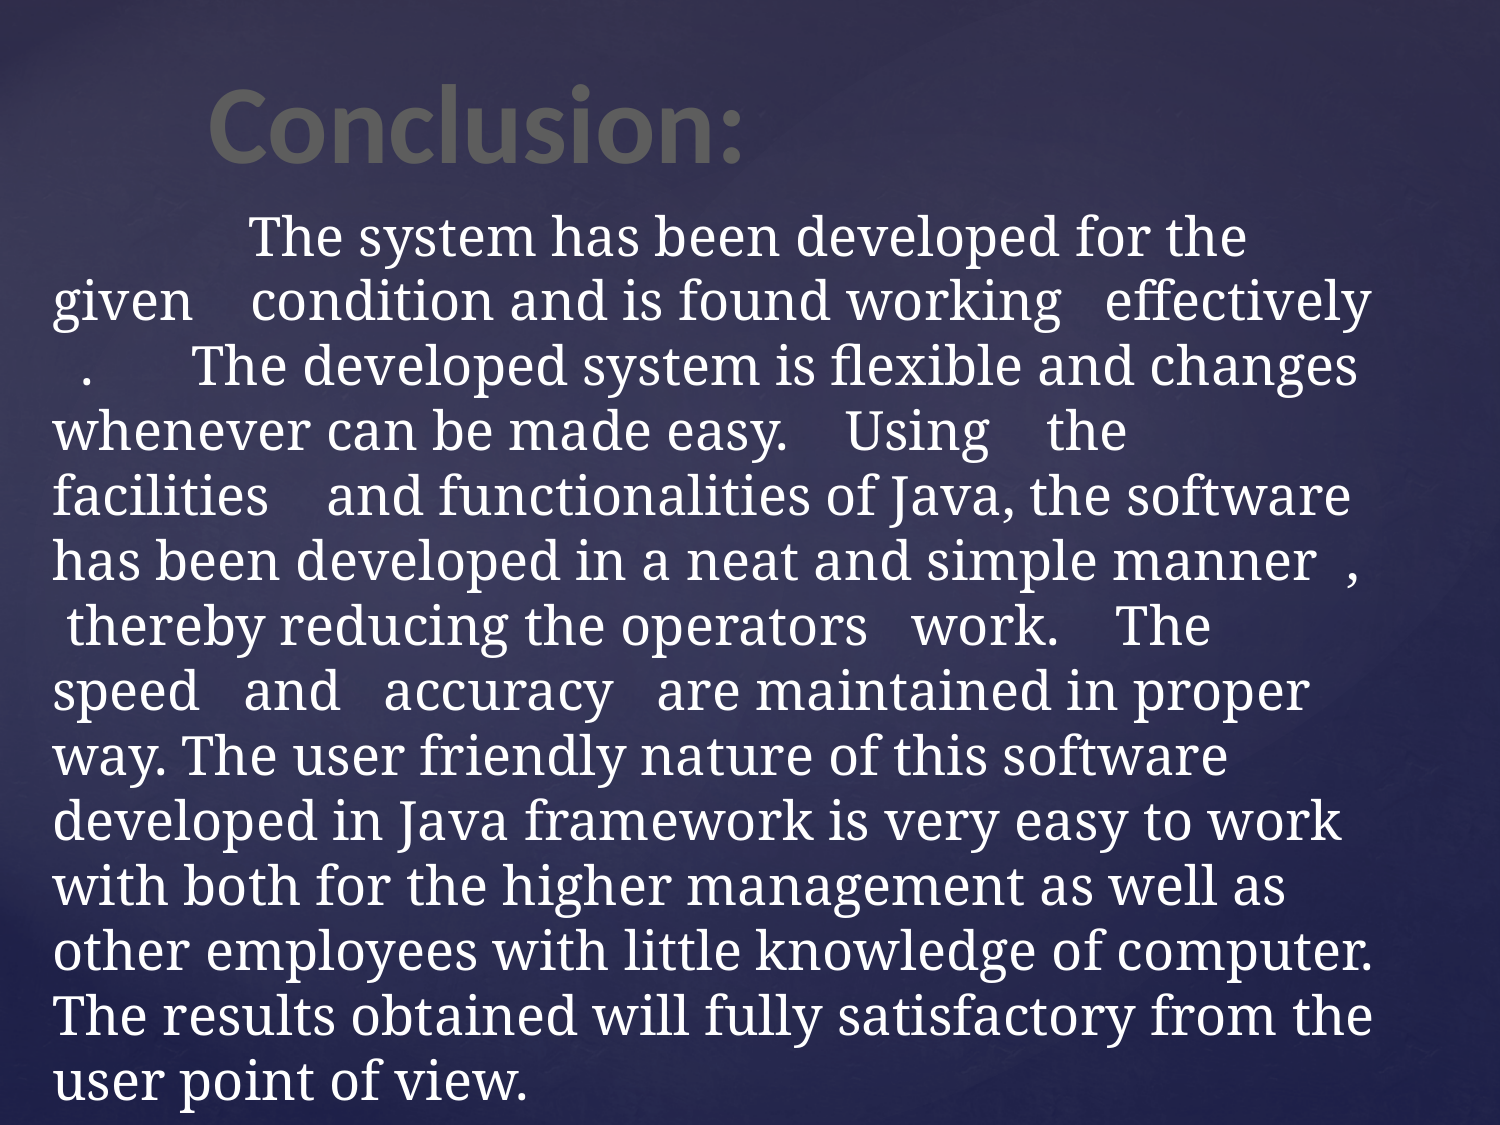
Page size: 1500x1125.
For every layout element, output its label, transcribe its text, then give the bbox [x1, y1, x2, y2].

text_box The system has been developed for the given condition and is found working effectively . The developed system is flexible and changes whenever can be made easy. Using the facilities and functionalities of Java, the software has been developed in a neat and simple manner , thereby reducing the operators work. The speed and accuracy are maintained in proper way. The user friendly nature of this software developed in Java framework is very easy to work with both for the higher management as well as other employees with little knowledge of computer. The results obtained will fully satisfactory from the user point of view. [37, 194, 1400, 1119]
text_box Conclusion: [190, 43, 763, 194]
